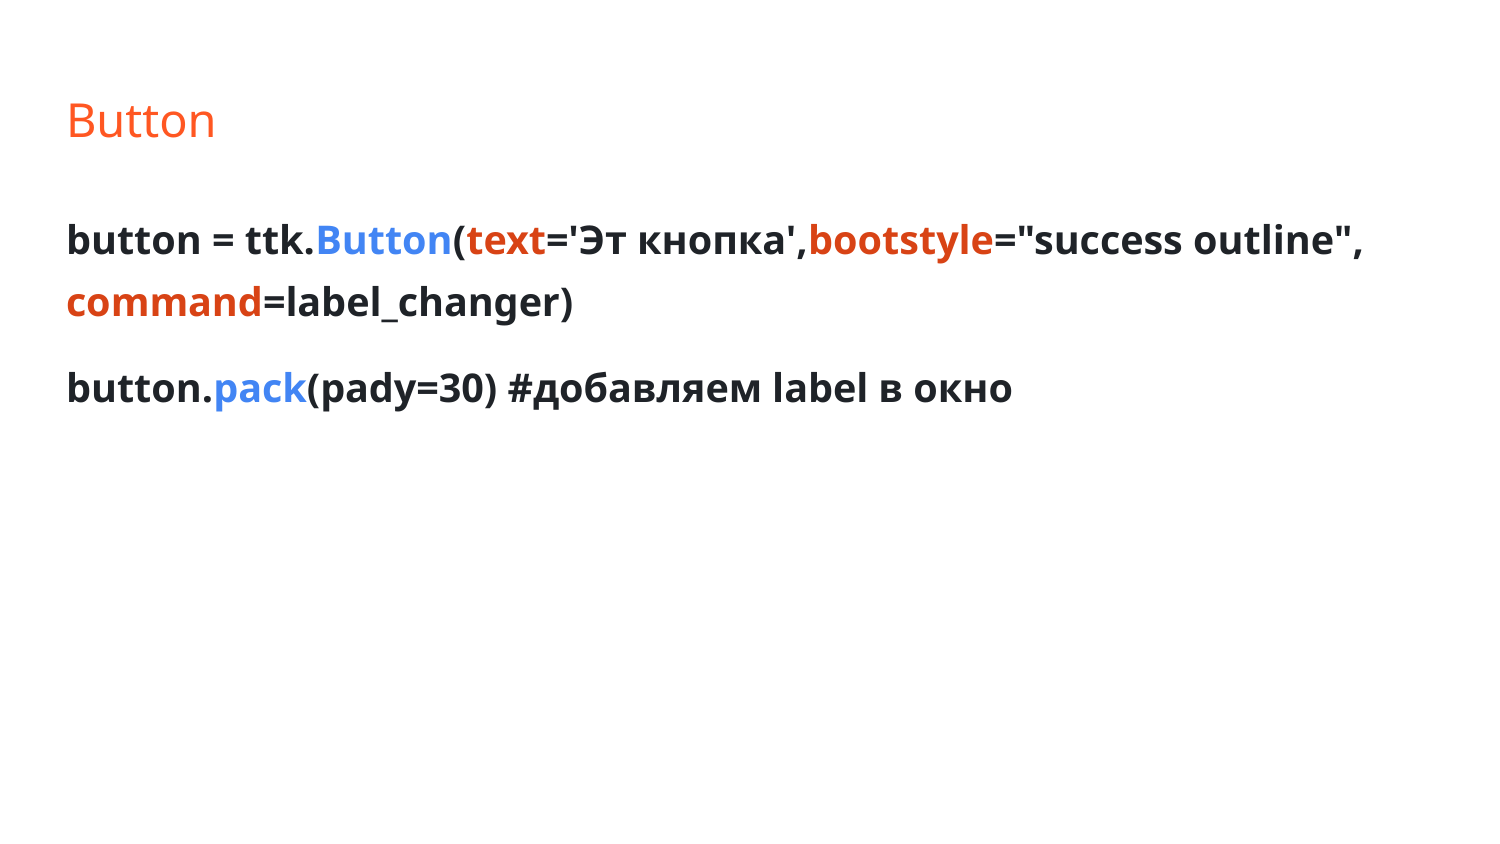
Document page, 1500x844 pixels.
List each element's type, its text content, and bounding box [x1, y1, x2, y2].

list button = ttk.Button(text='Эт кнопка',bootstyle="success outline", command=label_changer) button.pack(pady=30) #добавляем label в окно [51, 189, 1449, 750]
title Button [51, 72, 1449, 167]
